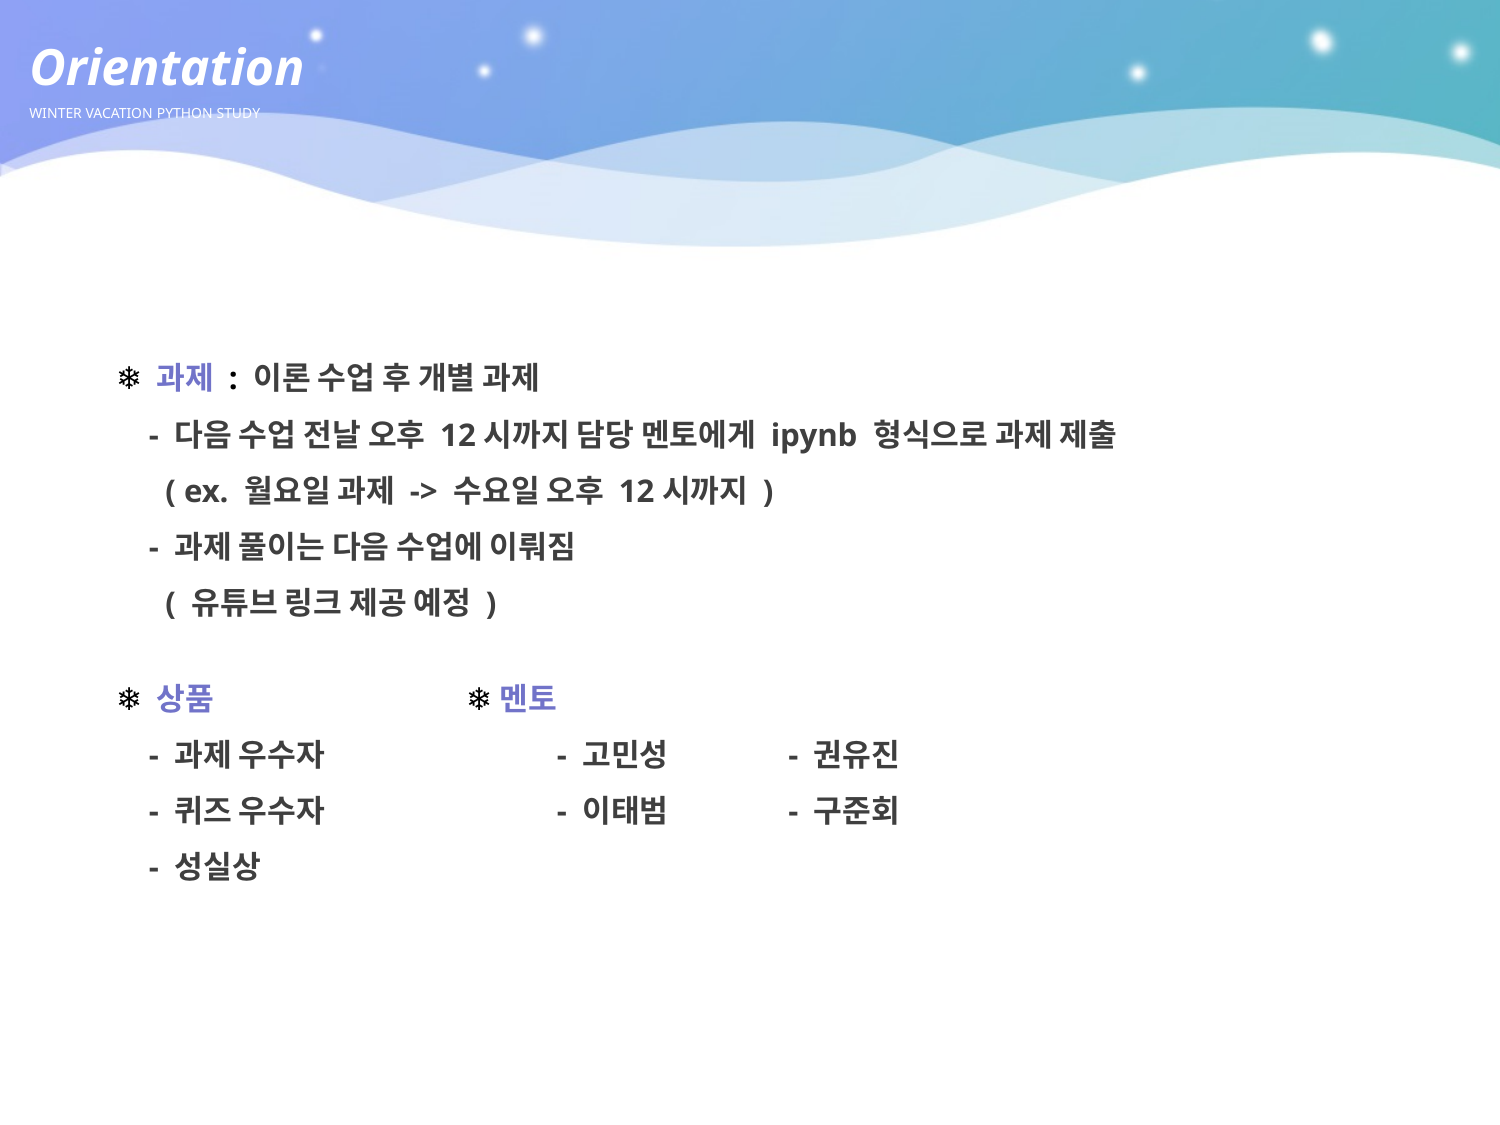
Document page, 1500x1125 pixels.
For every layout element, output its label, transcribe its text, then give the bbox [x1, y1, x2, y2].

text_box ❄ 과제 : 이론 수업 후 개별 과제 - 다음 수업 전날 오후 12시까지 담당 멘토에게 ipynb 형식으로 과제 제출 ( ex. 월요일 과제 -> 수요일 오후 12시까지 ) - 과제 풀이는 다음 수업에 이뤄짐 ( 유튜브 링크 제공 예정 ) ❄ 상품 ❄ 멘토 - 과제 우수자 - 고민성 - 권유진 - 퀴즈 우수자 - 이태범 - 구준회 - 성실상 [104, 334, 1389, 891]
picture [0, 0, 1500, 1125]
text_box Orientation WINTER VACATION PYTHON STUDY [18, 0, 726, 127]
